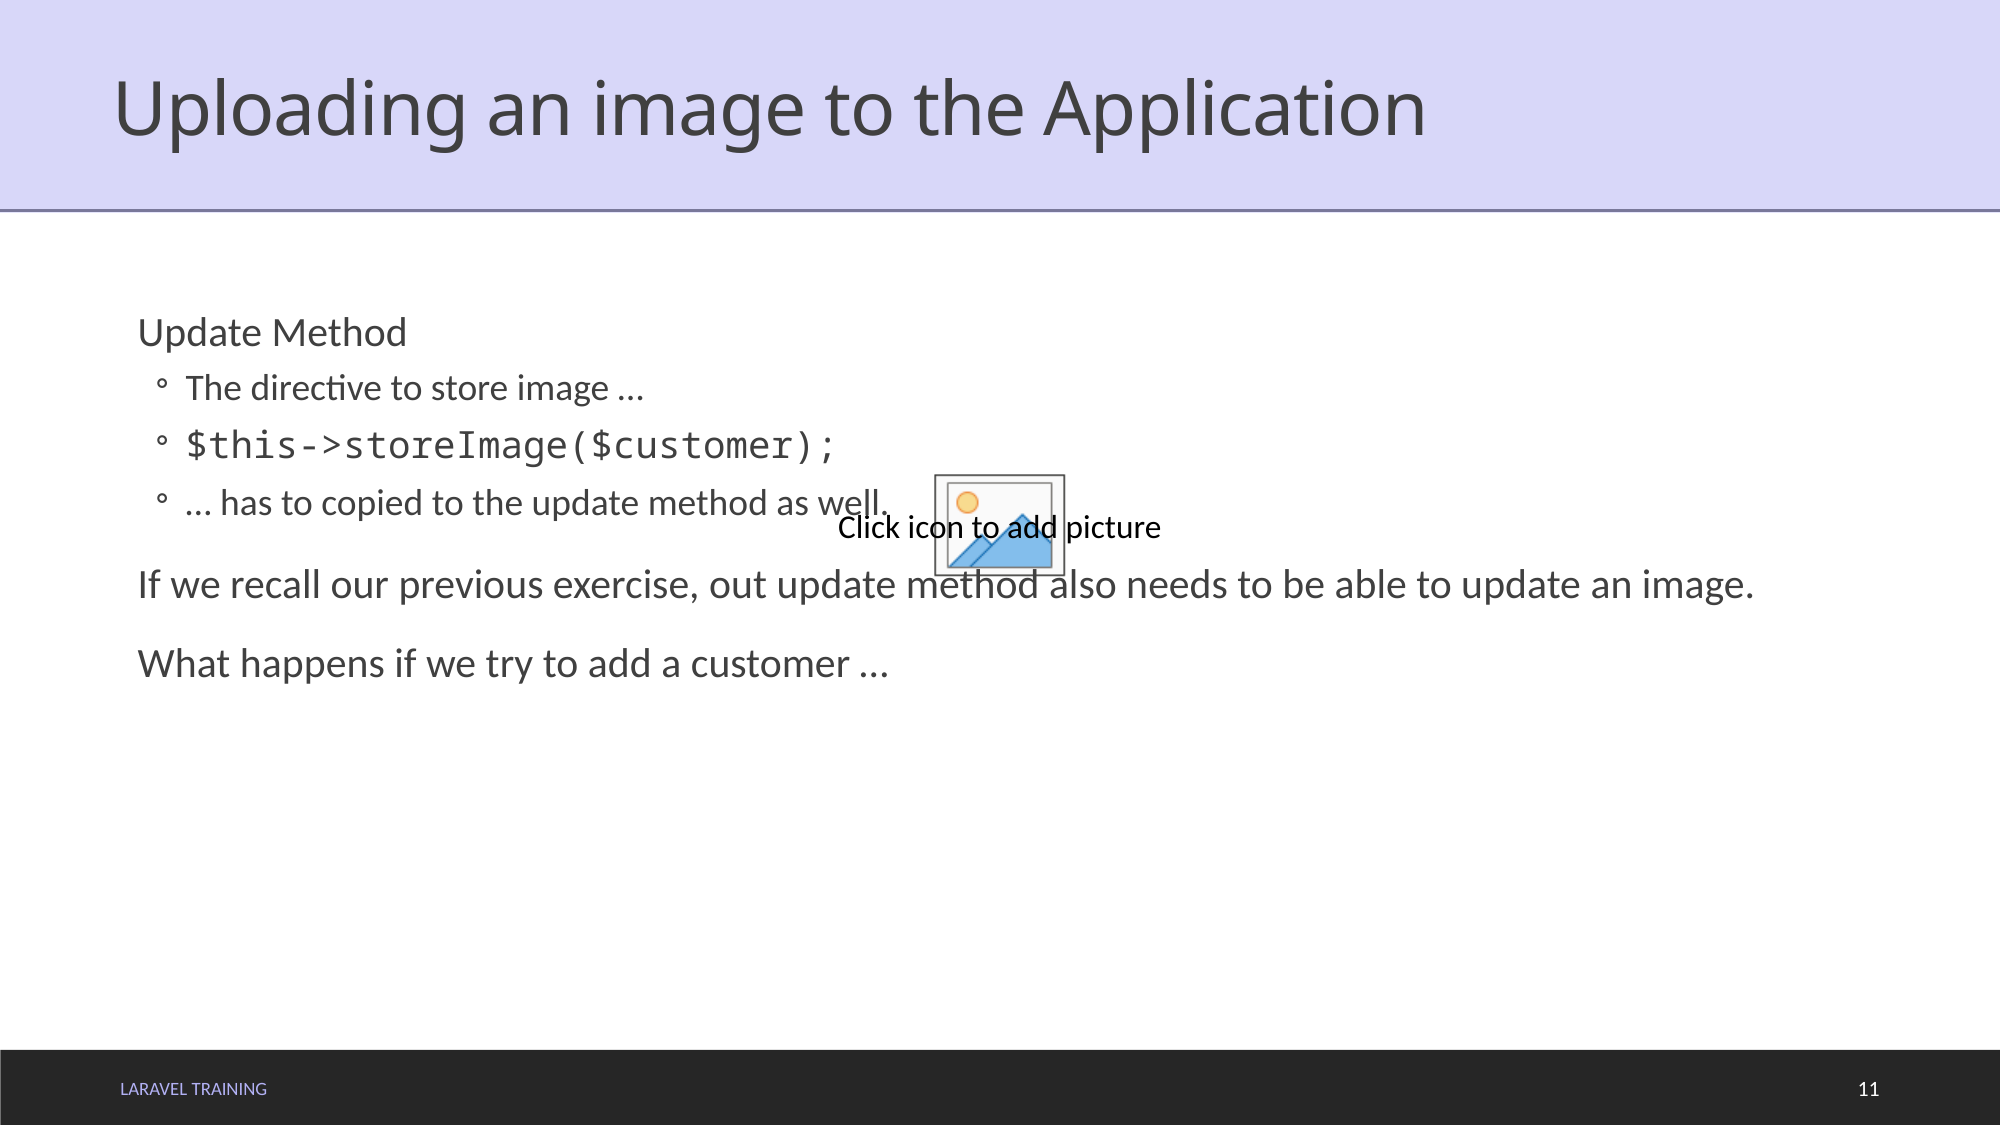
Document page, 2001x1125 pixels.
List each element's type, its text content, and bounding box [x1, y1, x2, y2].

footer LARAVEL TRAINING [105, 1062, 1224, 1118]
picture [0, 0, 2000, 1052]
slide_number 11 [1793, 1062, 1895, 1118]
